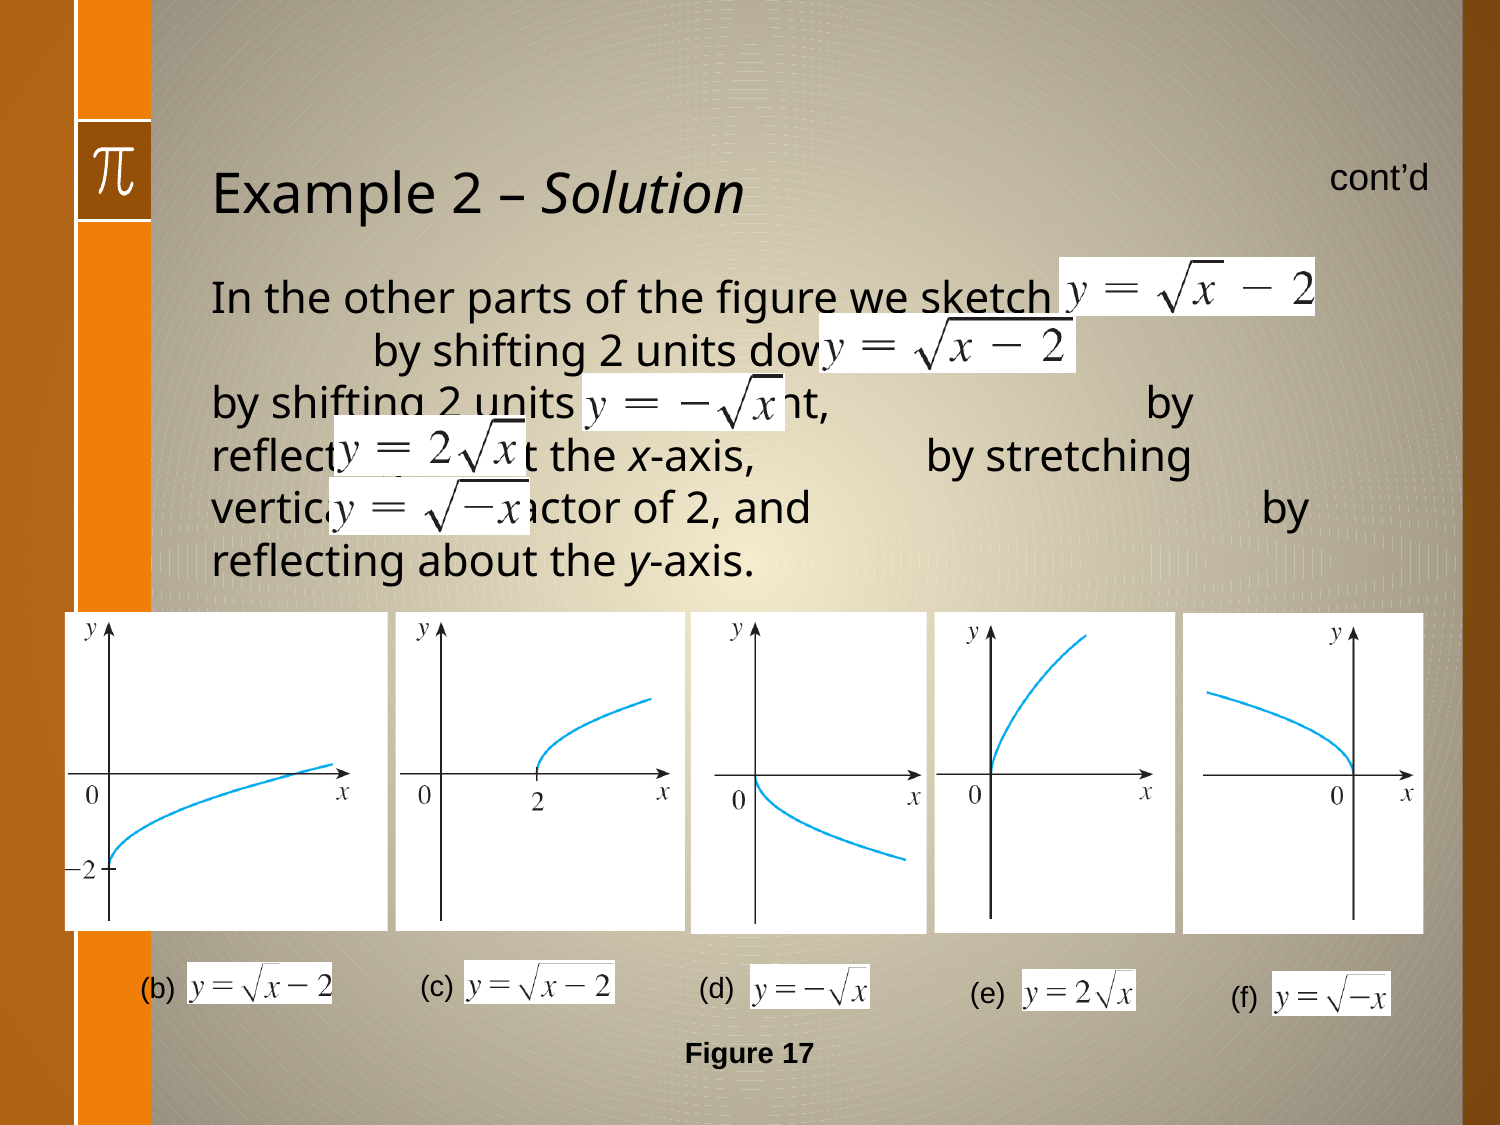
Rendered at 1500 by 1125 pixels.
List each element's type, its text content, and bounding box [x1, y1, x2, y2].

picture [395, 612, 685, 931]
text_box (f) [1215, 971, 1274, 1021]
picture [334, 415, 526, 476]
picture [64, 612, 388, 931]
title Example 2 – Solution [196, 29, 1400, 233]
picture [329, 477, 530, 535]
picture [464, 960, 615, 1004]
list In the other parts of the figure we sketch by shifting 2 units downward, by shifting 2 units to the right, by reflecting about the x-axis, by stretching vertically by a factor of 2, and by reflecting about the y-axis. [196, 262, 1400, 1013]
picture [934, 612, 1176, 933]
picture [187, 962, 332, 1004]
picture [1272, 971, 1391, 1016]
picture [749, 964, 870, 1009]
picture [690, 612, 927, 934]
text_box (c) [405, 960, 470, 1010]
text_box (d) [684, 961, 750, 1012]
text_box Figure 17 [670, 1026, 830, 1077]
picture [819, 257, 1315, 373]
picture [582, 373, 785, 431]
text_box cont’d [1314, 145, 1453, 203]
picture [1183, 613, 1424, 934]
picture [1022, 969, 1136, 1011]
text_box (b) [125, 962, 191, 1013]
text_box (e) [955, 966, 1021, 1017]
